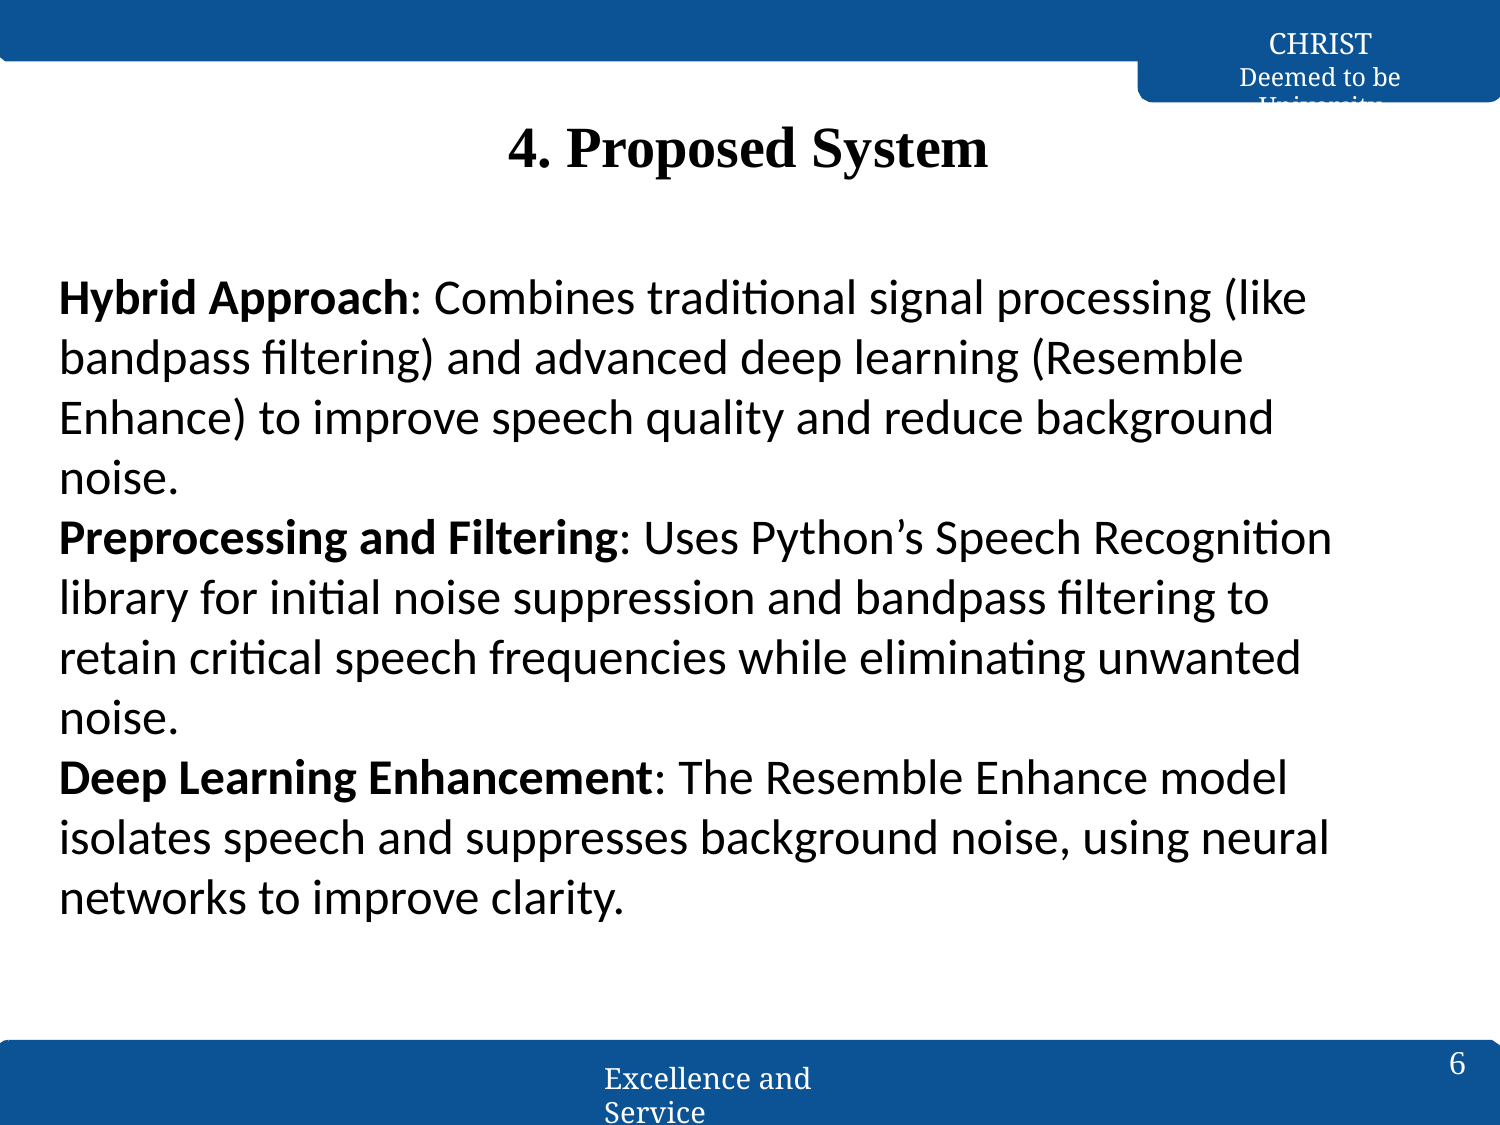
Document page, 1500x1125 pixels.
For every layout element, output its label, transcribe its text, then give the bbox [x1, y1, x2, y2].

slide_number 6 [1442, 1043, 1473, 1125]
title 4. Proposed System [506, 107, 994, 232]
text_box CHRIST Deemed to be University [1182, 23, 1459, 121]
text_box Hybrid Approach: Combines traditional signal processing (like bandpass filtering) and advanced deep learning (Resemble Enhance) to improve speech quality and reduce background noise. Preprocessing and Filtering: Uses Python’s Speech Recognition library for initial noise suppression and bandpass filtering to retain critical speech frequencies while eliminating unwanted noise. Deep Learning Enhancement: The Resemble Enhance model isolates speech and suppresses background noise, using neural networks to improve clarity. [58, 232, 1388, 925]
footer Excellence and Service [602, 1060, 898, 1125]
